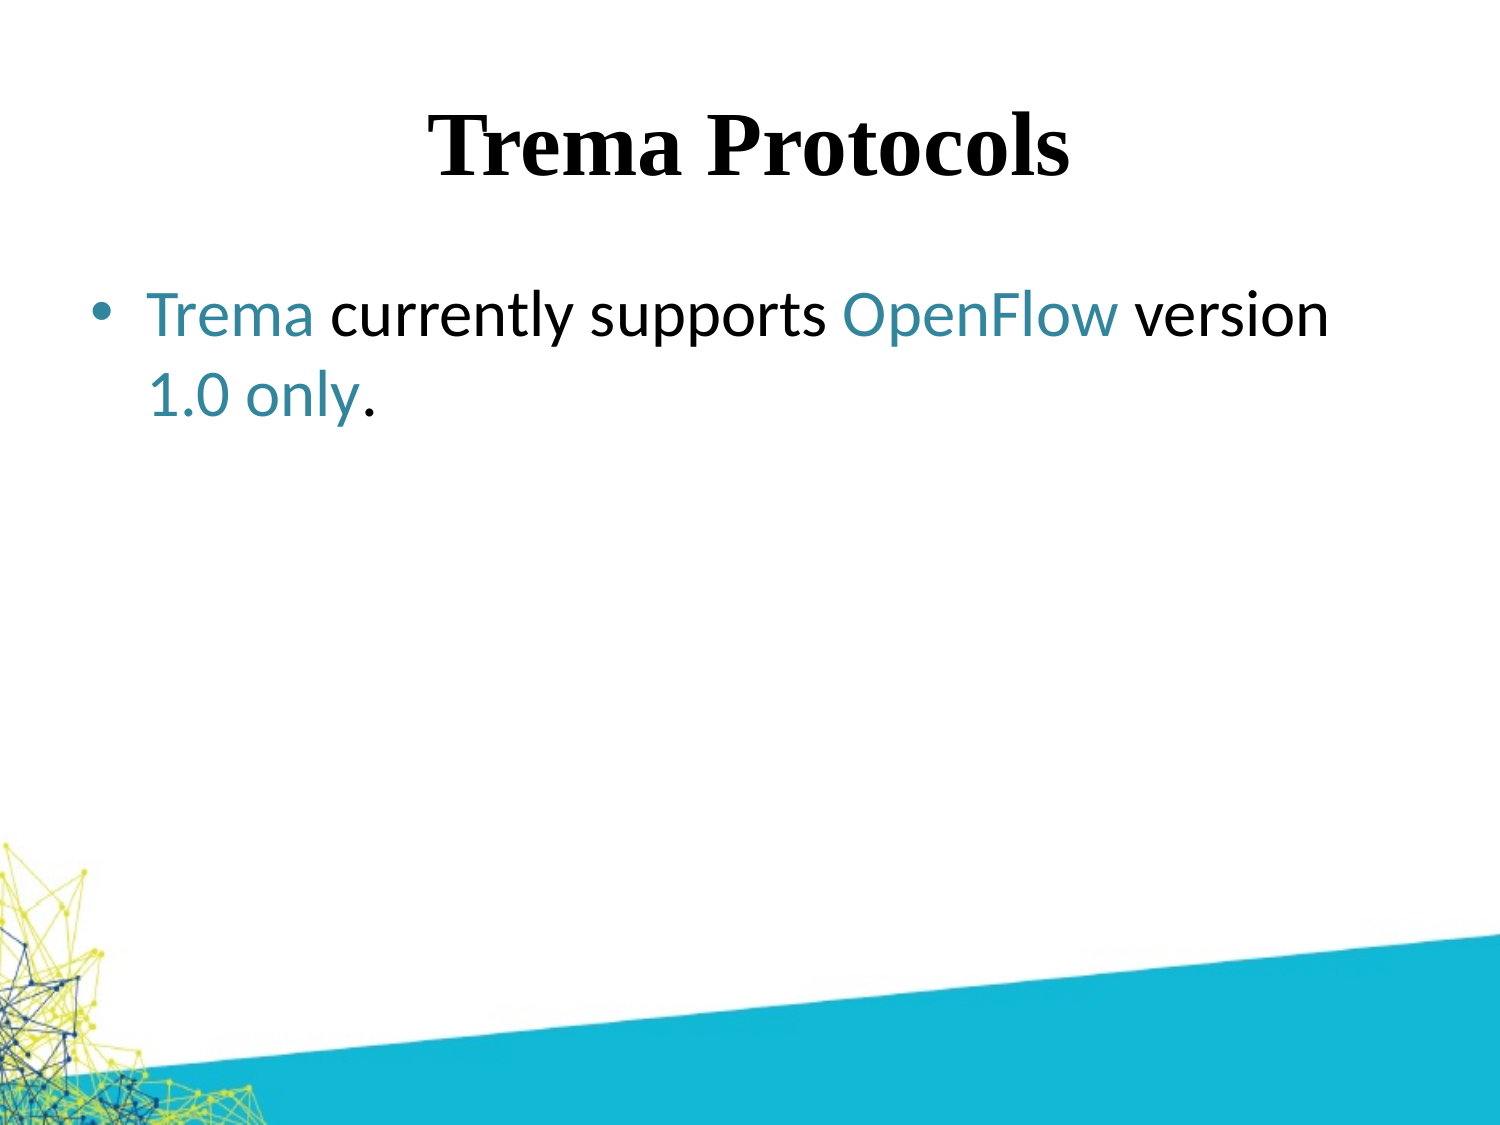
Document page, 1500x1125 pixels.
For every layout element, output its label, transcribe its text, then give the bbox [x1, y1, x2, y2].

title Trema Protocols [75, 45, 1425, 233]
picture [0, 0, 1500, 1125]
list Trema currently supports OpenFlow version 1.0 only. [75, 262, 1425, 1005]
